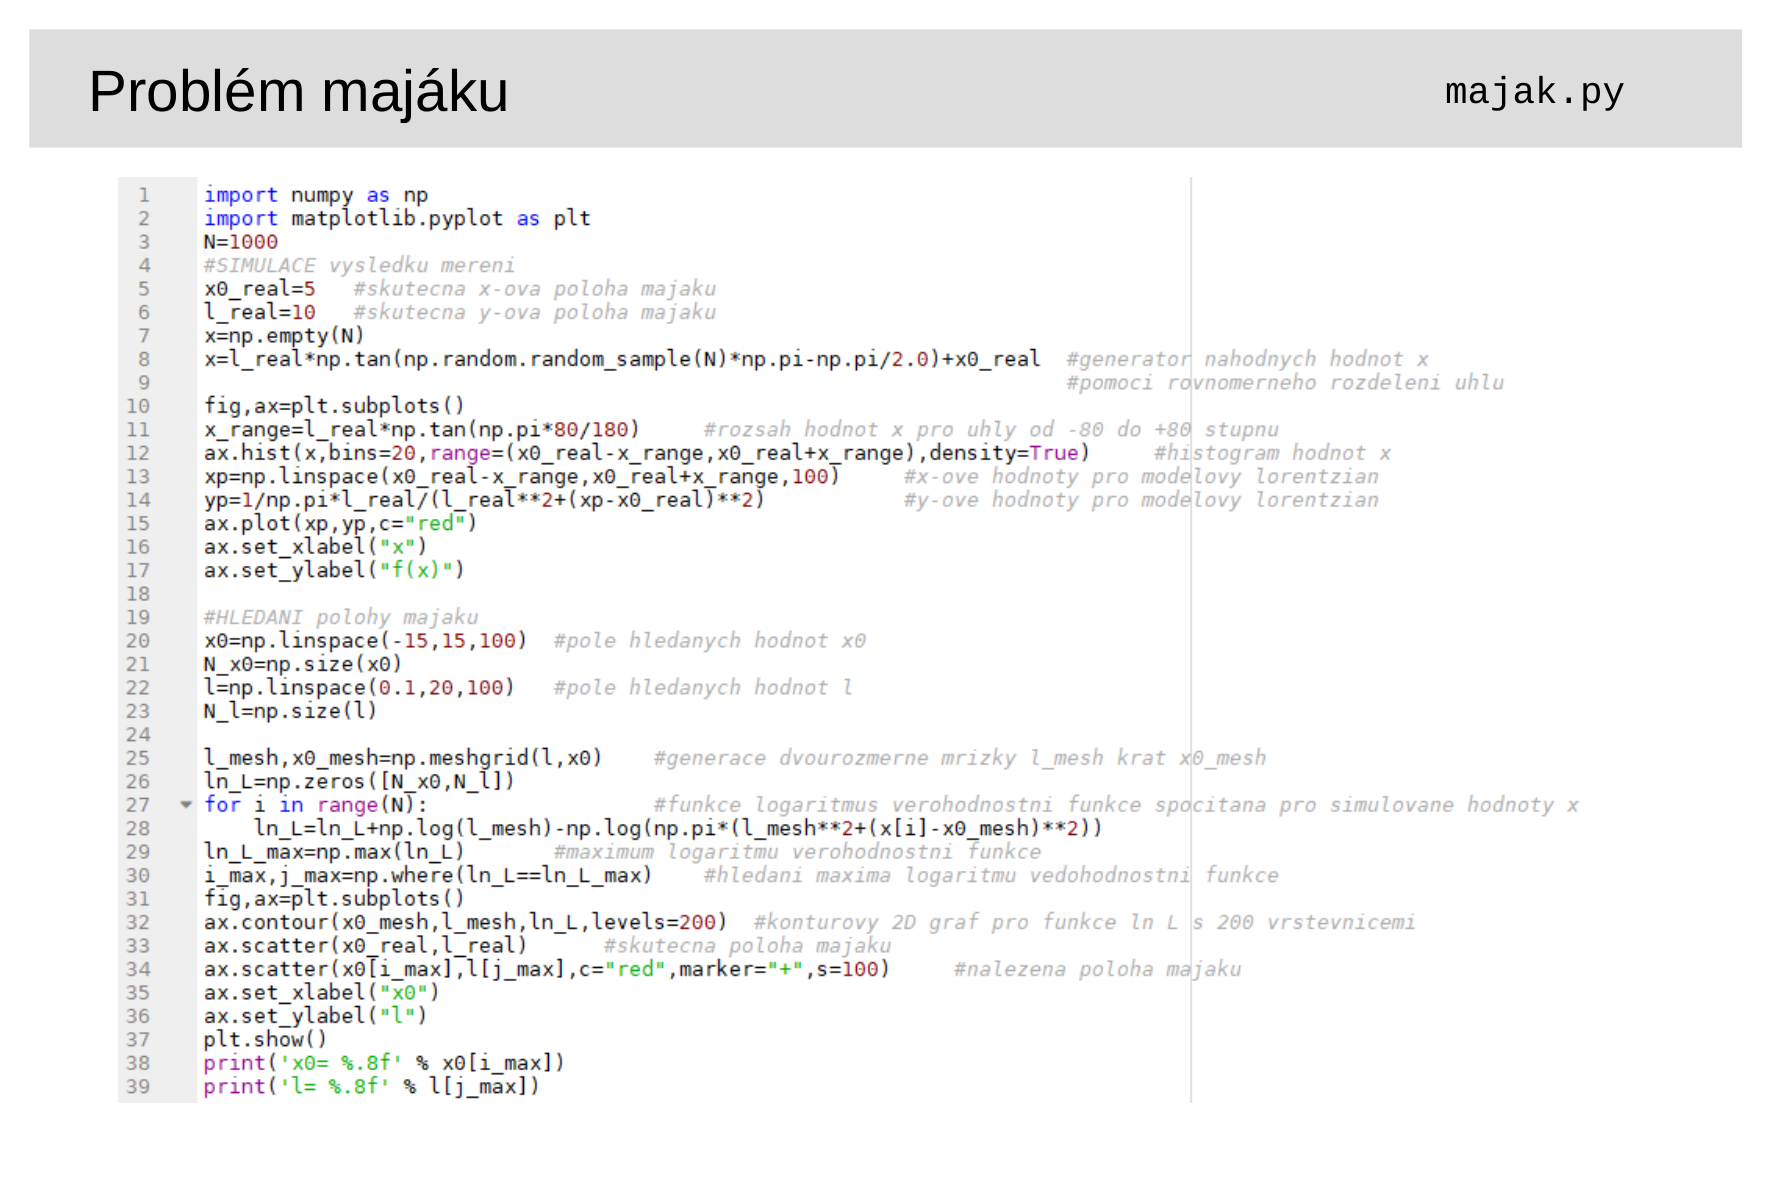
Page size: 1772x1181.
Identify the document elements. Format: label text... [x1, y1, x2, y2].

text_box majak.py [1430, 58, 1641, 119]
picture [118, 177, 1594, 1103]
text_box Problém majáku [29, 29, 1743, 148]
